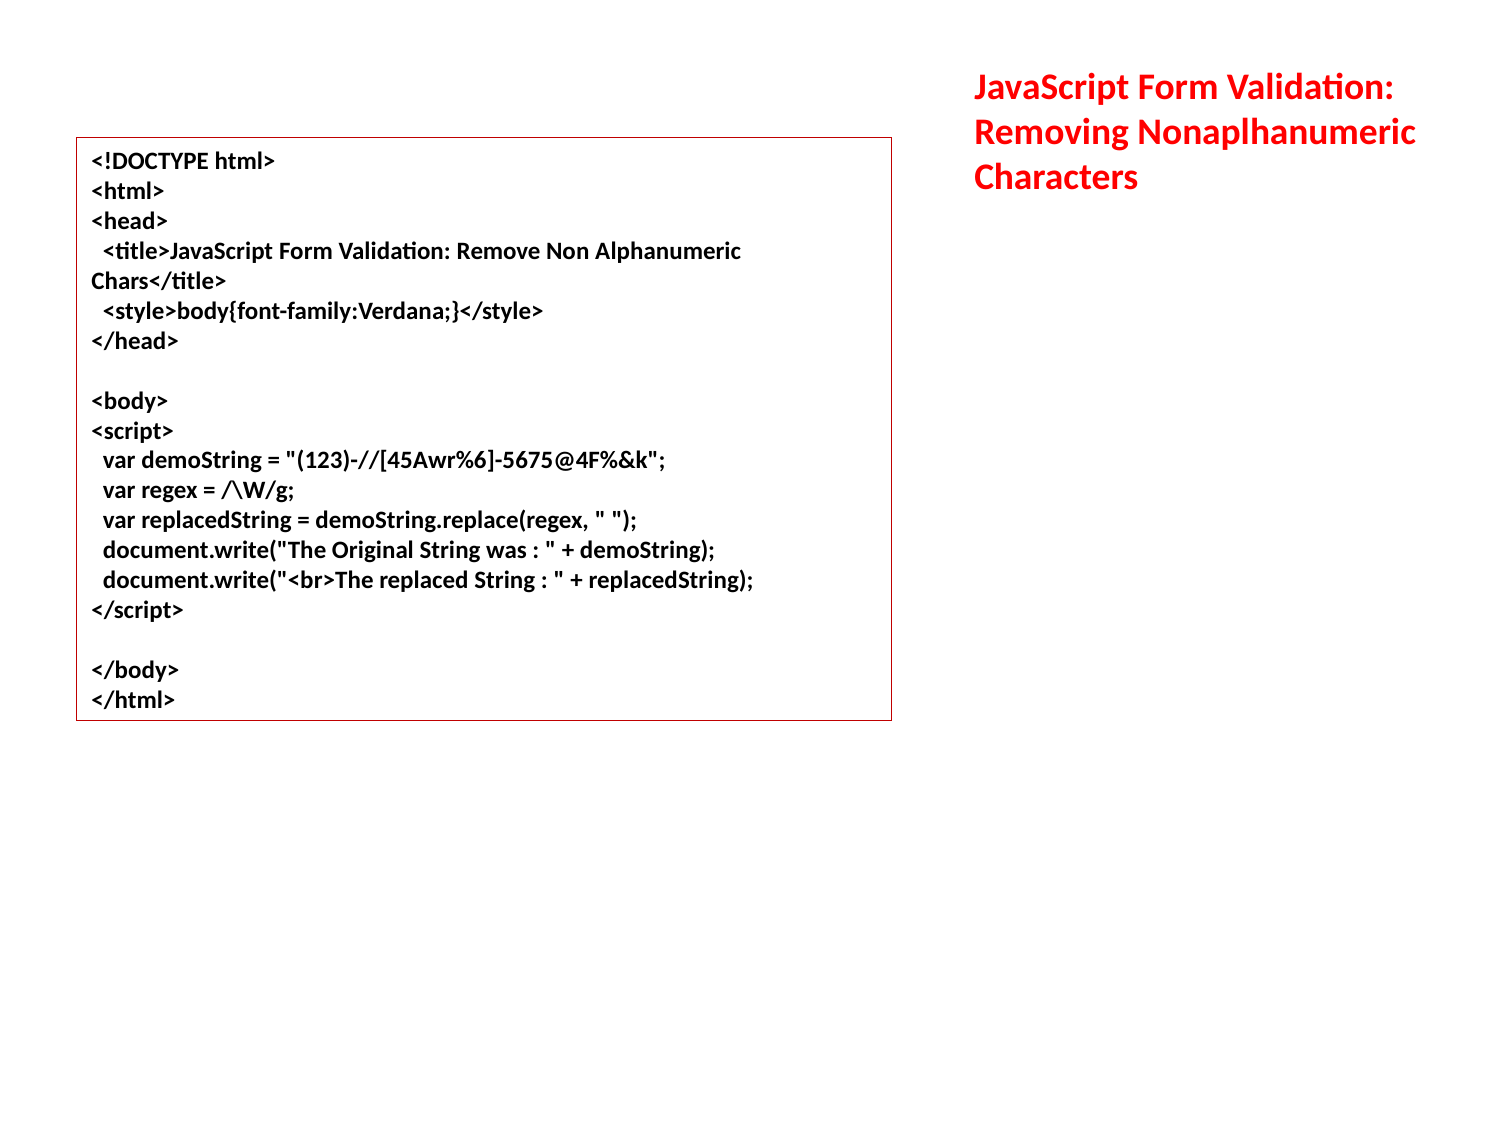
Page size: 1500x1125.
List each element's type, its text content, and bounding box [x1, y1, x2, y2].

text_box JavaScript Form Validation: Removing Nonaplhanumeric Characters [959, 54, 1500, 205]
text_box <!DOCTYPE html> <html> <head> <title>JavaScript Form Validation: Remove Non Alphanumeric Chars</title> <style>body{font-family:Verdana;}</style> </head> <body> <script> var demoString = "(123)-//[45Awr%6]-5675@4F%&k"; var regex = /\W/g; var replacedString = demoString.replace(regex, " "); document.write("The Original String was : " + demoString); document.write("<br>The replaced String : " + replacedString); </script> </body> </html> [76, 137, 892, 721]
